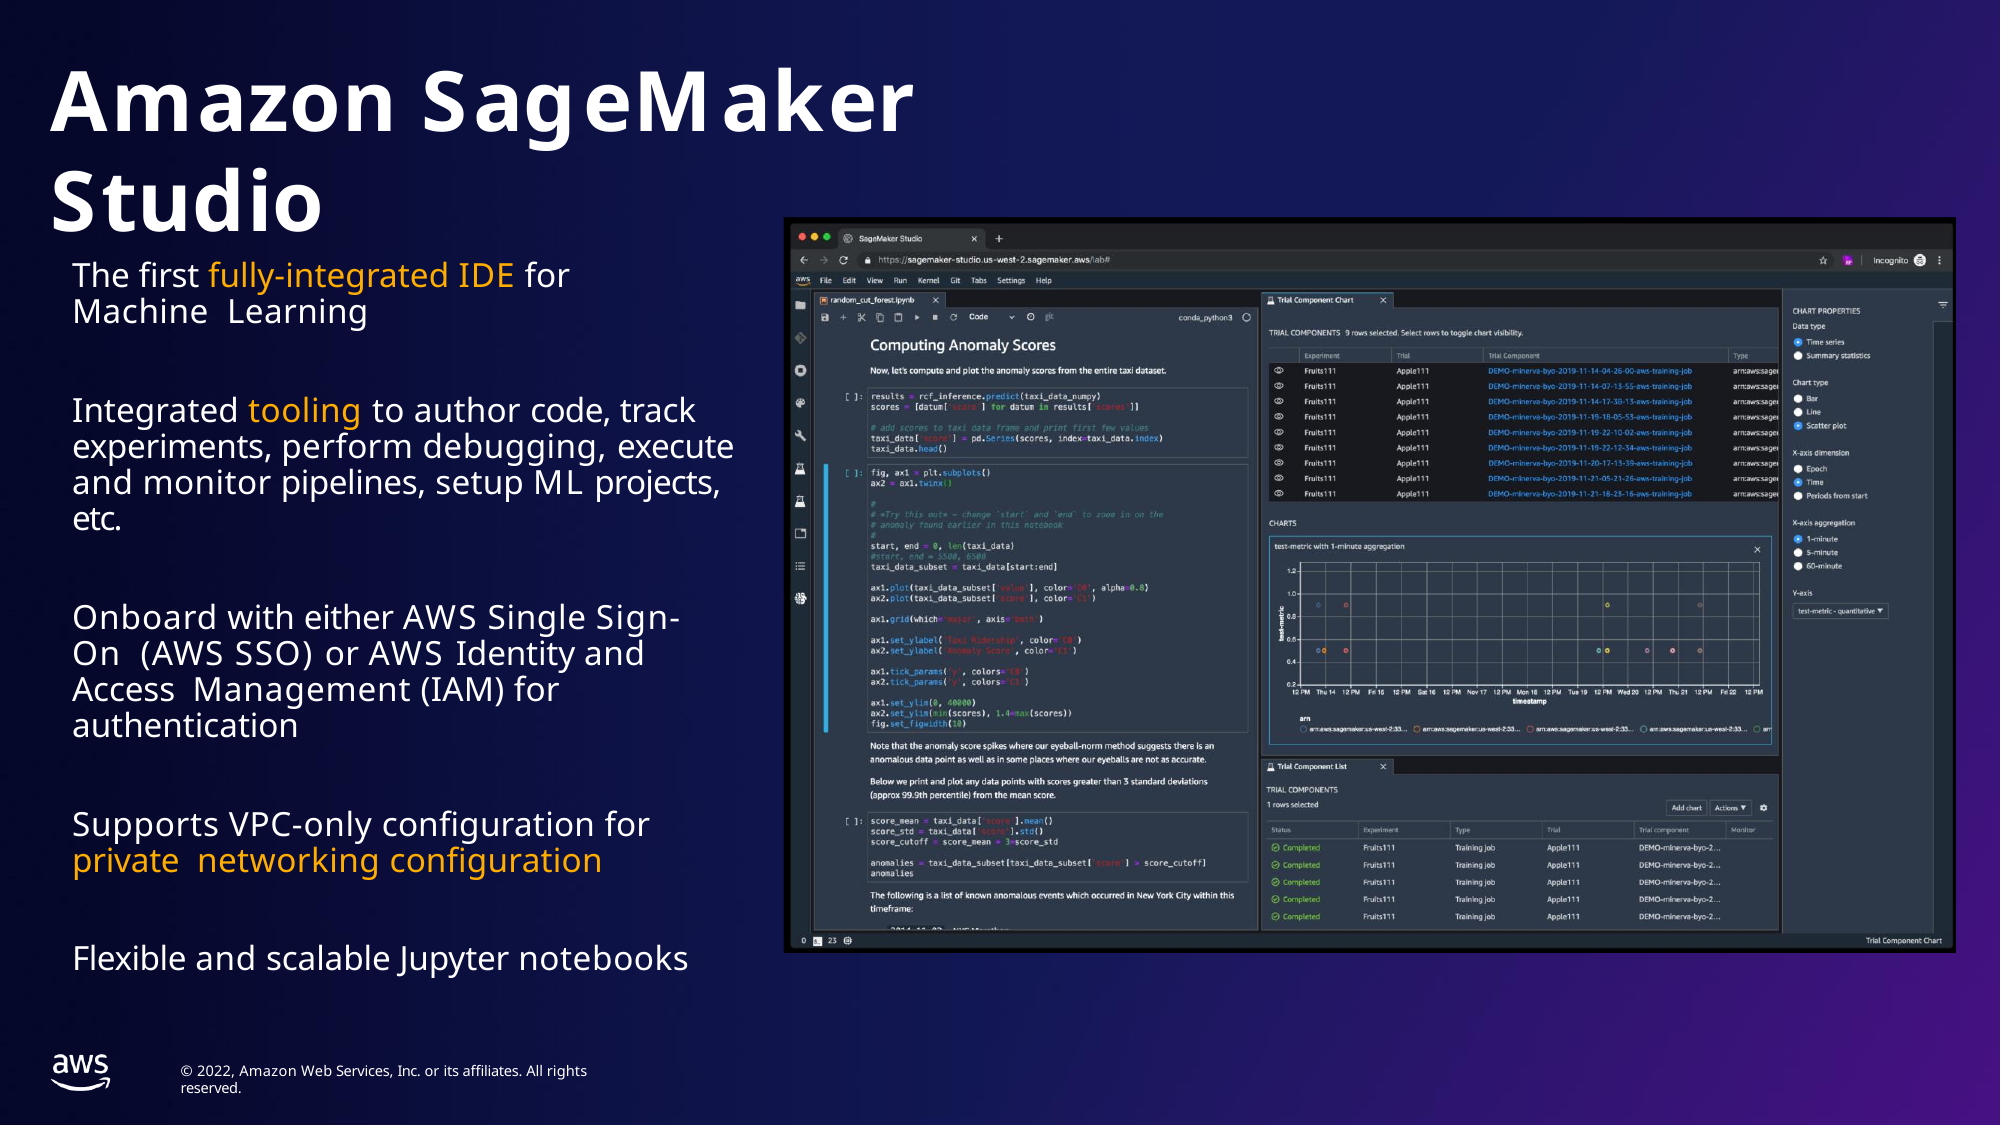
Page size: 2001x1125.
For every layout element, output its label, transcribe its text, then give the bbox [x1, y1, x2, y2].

title Amazon SageMaker Studio [47, 46, 1094, 249]
footer © 2022, Amazon Web Services, Inc. or its affiliates. All rights reserved. [178, 1059, 645, 1125]
text_box The first fully-integrated IDE for Machine Learning Integrated tooling to author code, track experiments, perform debugging, execute and monitor pipelines, setup ML projects, etc. Onboard with either AWS Single Sign-On (AWS SSO) or AWS Identity and Access Management (IAM) for authentication Supports VPC-only configuration for private networking configuration Flexible and scalable Jupyter notebooks [69, 251, 761, 978]
picture [0, 0, 2000, 1125]
